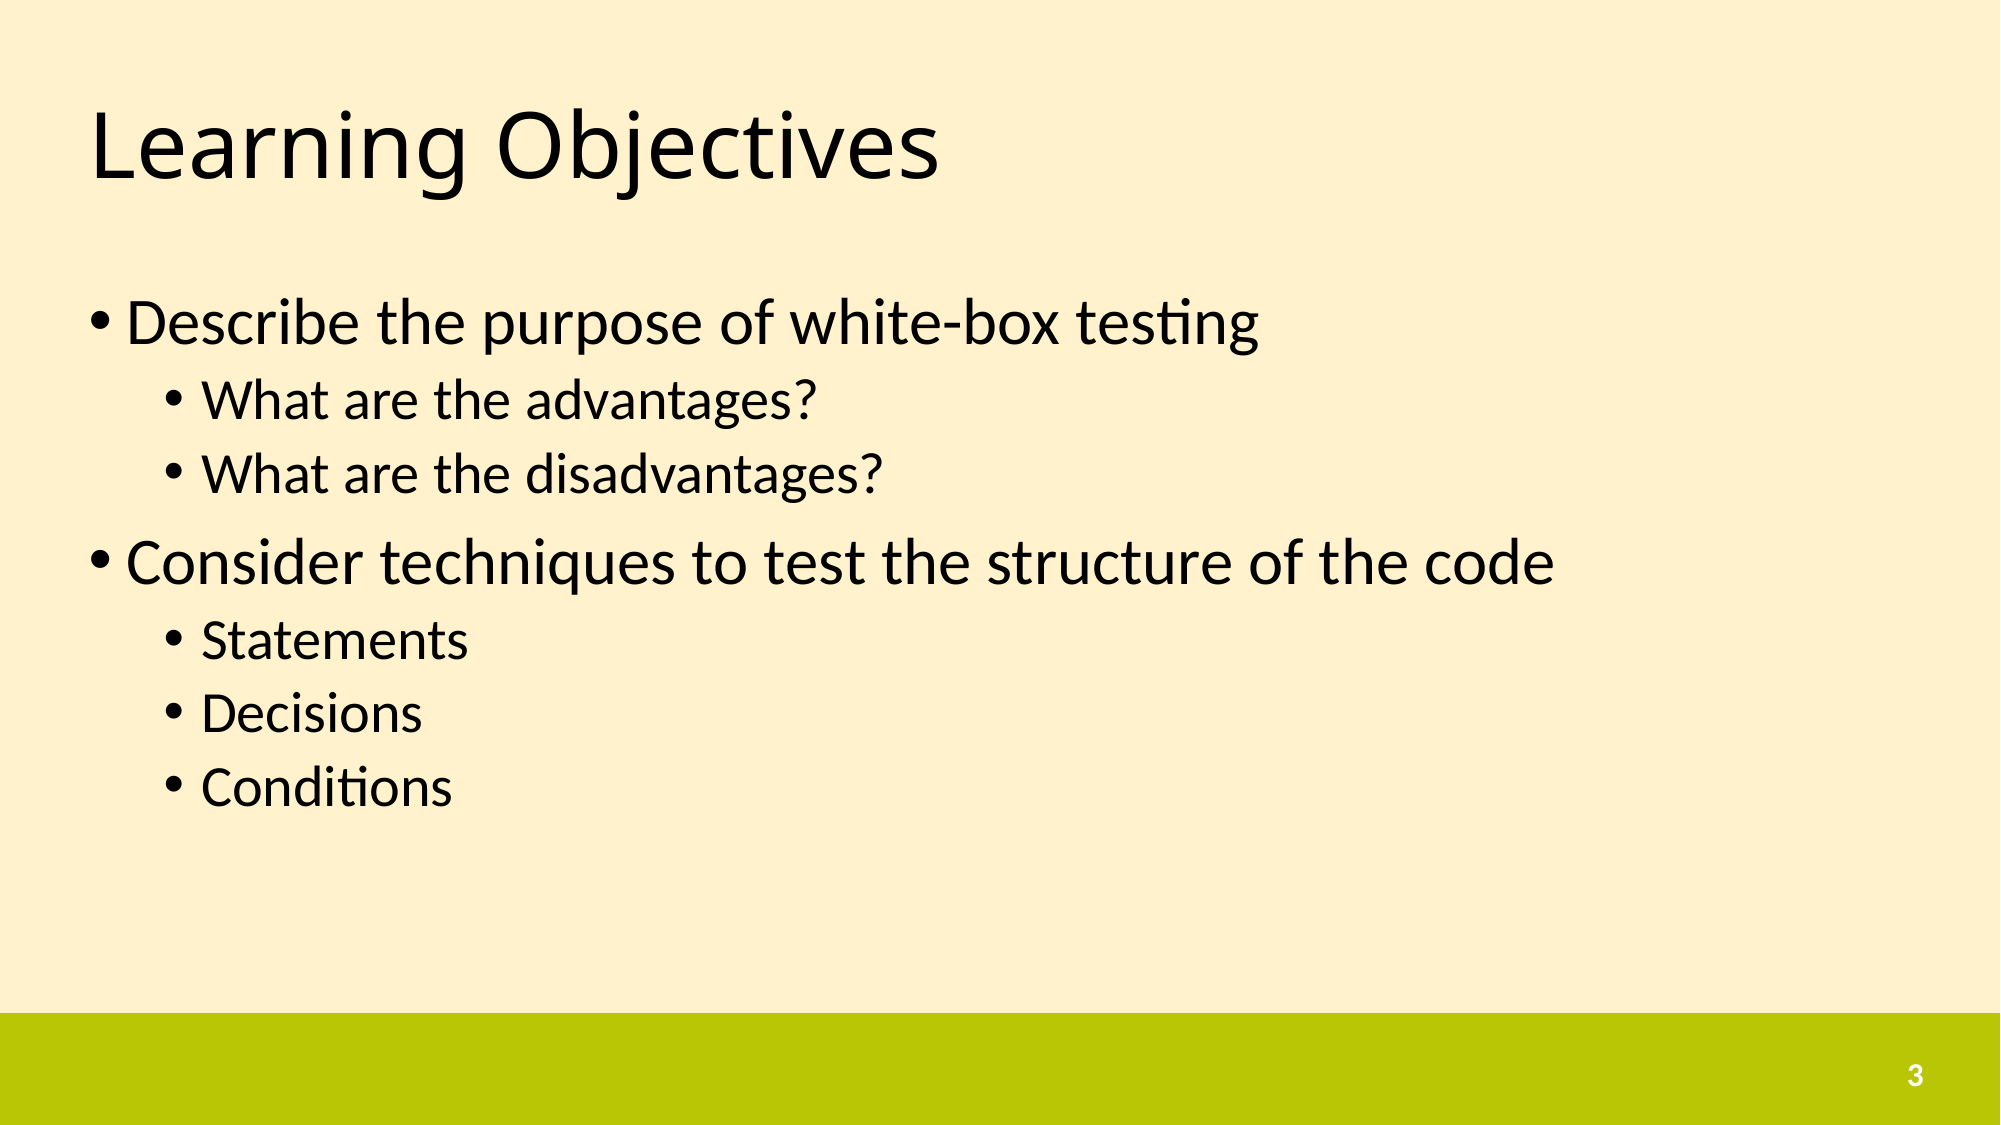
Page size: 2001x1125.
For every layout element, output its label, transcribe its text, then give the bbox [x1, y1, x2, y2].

title Learning Objectives [73, 40, 1939, 258]
list Describe the purpose of white-box testing What are the advantages? What are the disadvantages? Consider techniques to test the structure of the code Statements Decisions Conditions [73, 279, 1939, 994]
slide_number 3 [1412, 1042, 1939, 1103]
